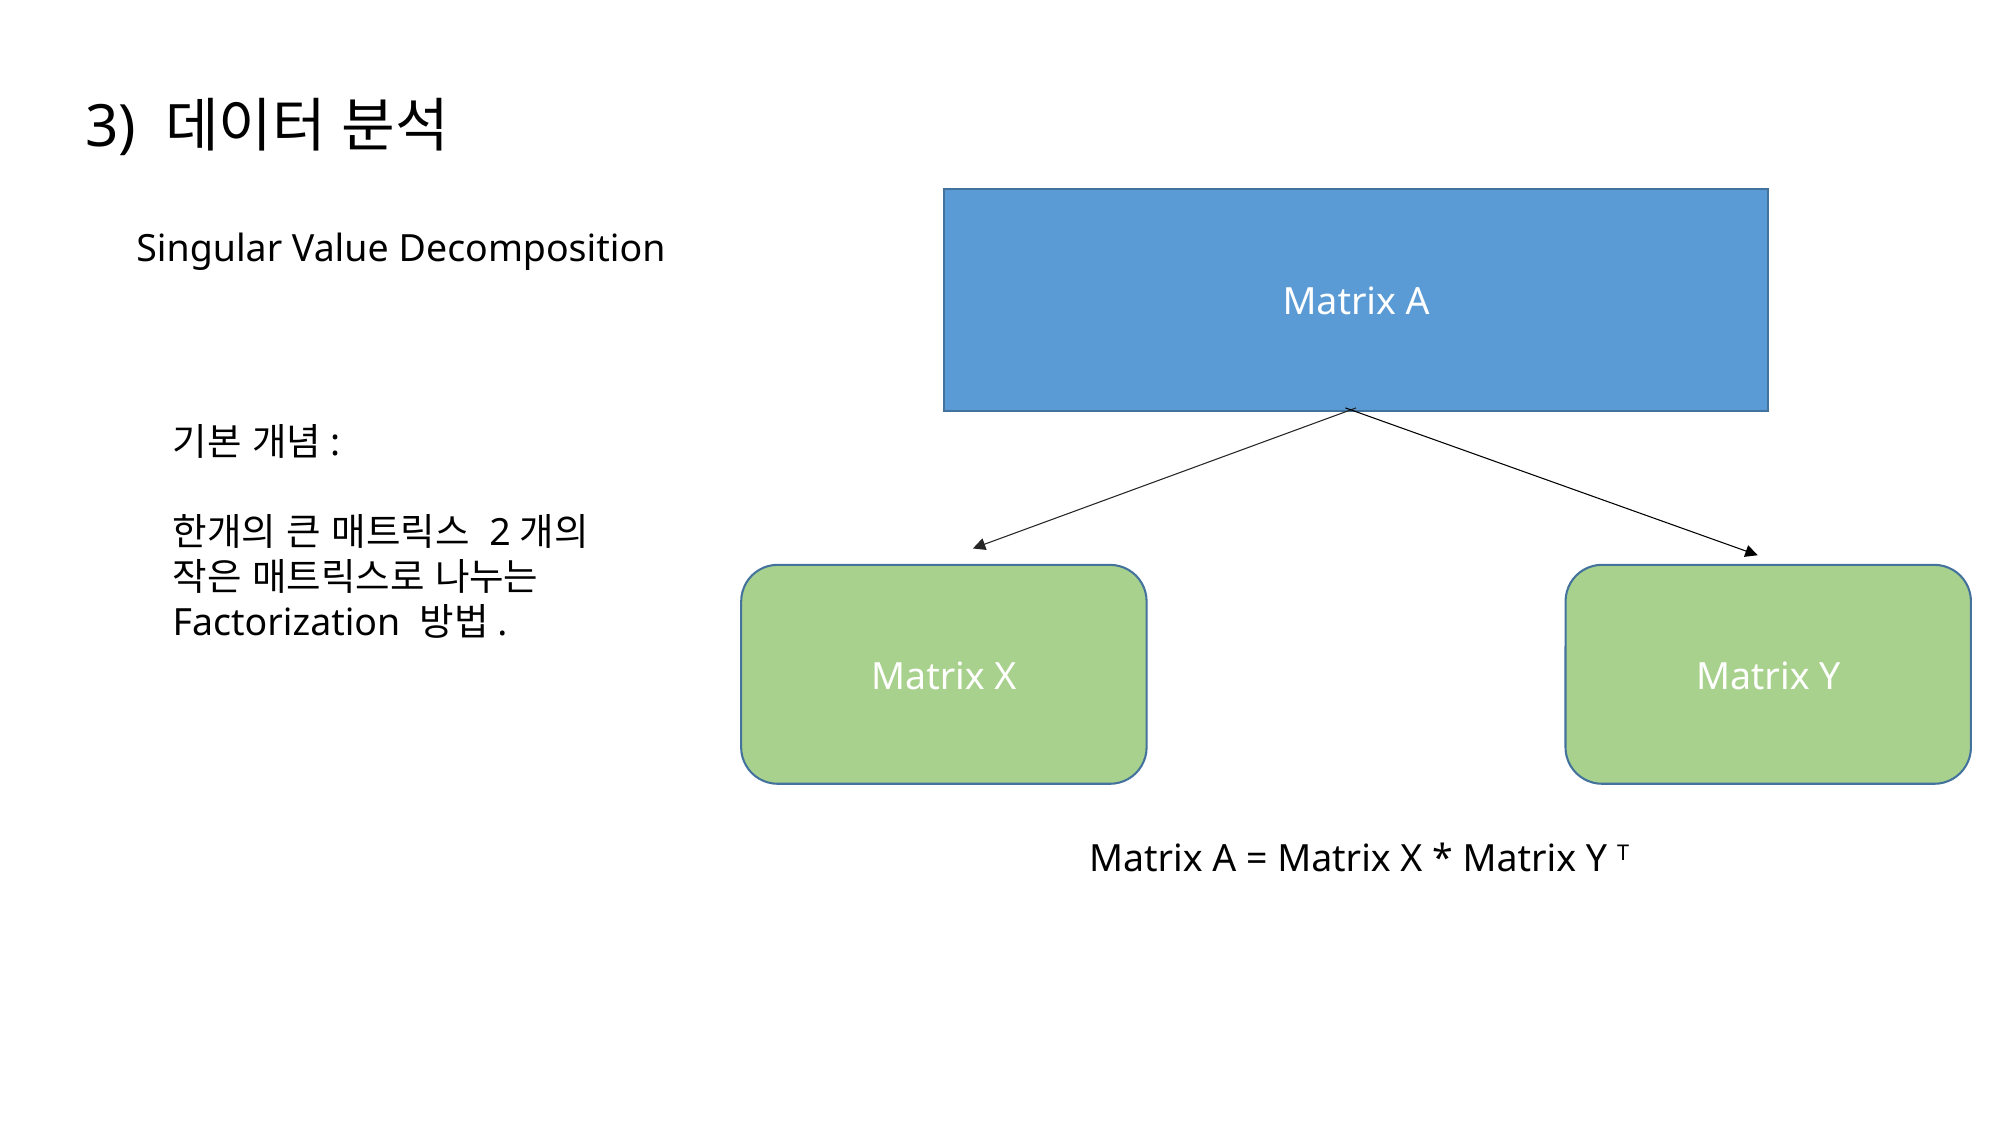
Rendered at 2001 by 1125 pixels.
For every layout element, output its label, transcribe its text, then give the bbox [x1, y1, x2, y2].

text_box Matrix X [740, 563, 1148, 785]
text_box 3) 데이터 분석 [70, 80, 842, 166]
text_box Matrix A = Matrix X * Matrix Y T [1074, 826, 1842, 887]
text_box Matrix A [943, 188, 1769, 412]
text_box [972, 407, 1345, 549]
text_box Singular Value Decomposition [121, 216, 711, 276]
text_box 기본 개념: 한개의 큰 매트릭스 2개의 작은 매트릭스로 나누는 Factorization 방법. [158, 410, 667, 651]
text_box Matrix Y [1564, 563, 1972, 785]
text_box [1345, 407, 1758, 556]
